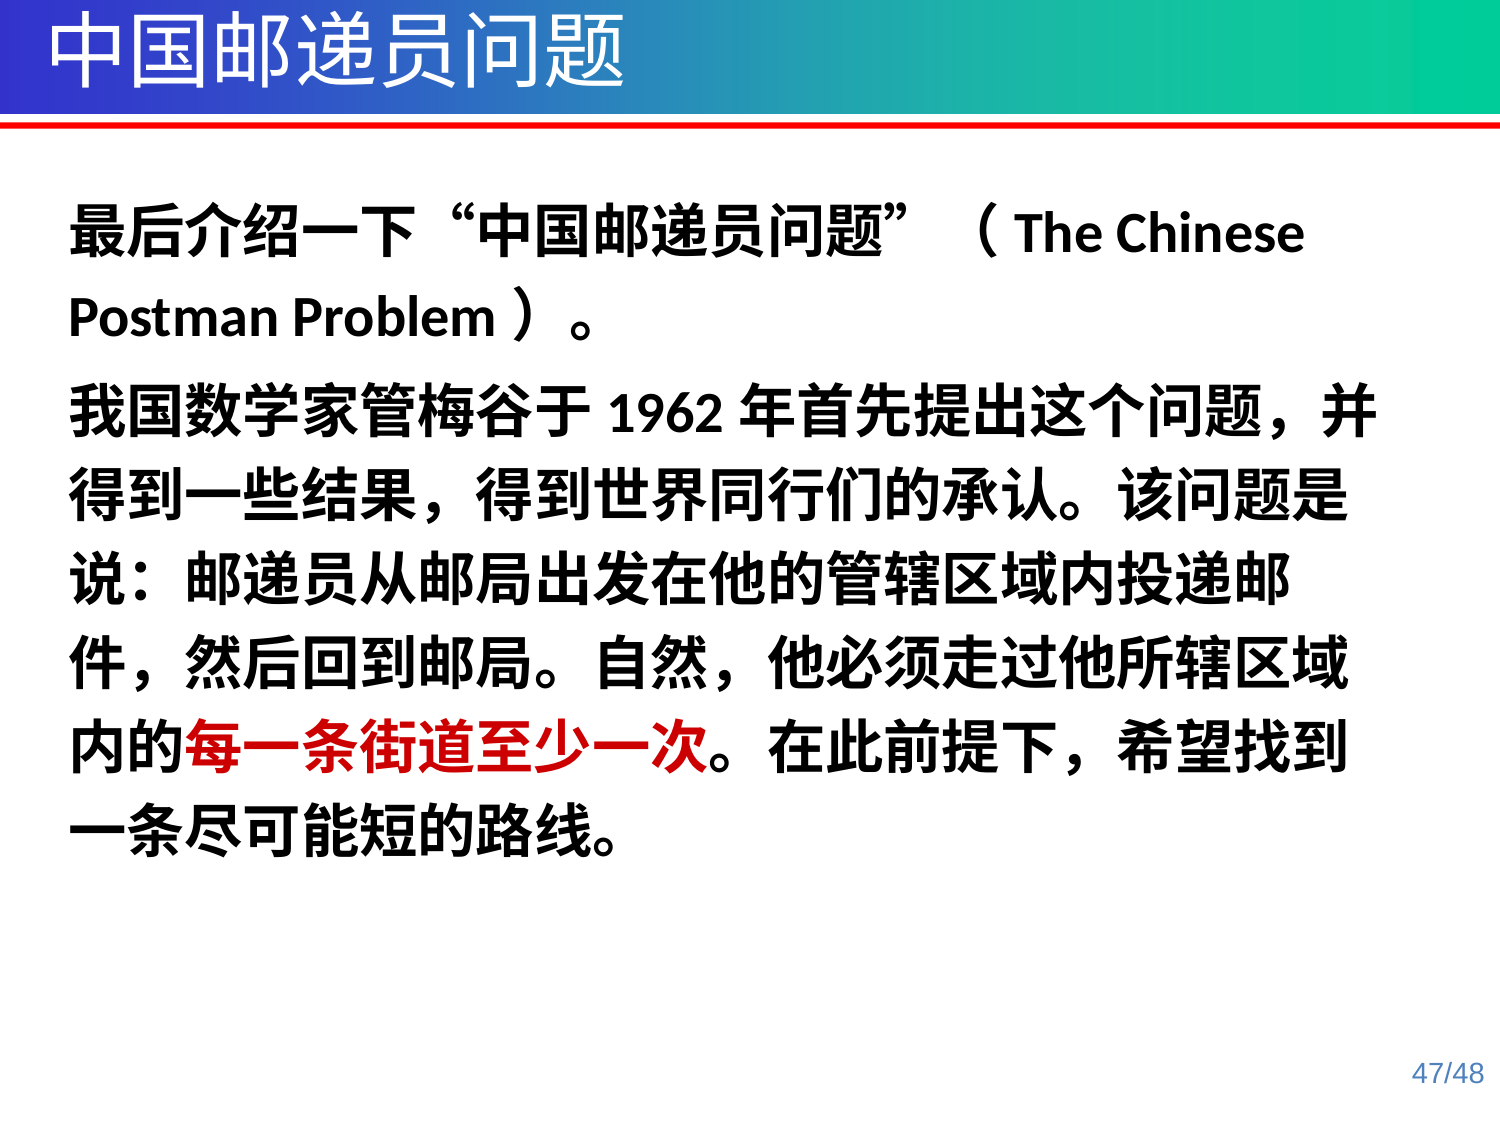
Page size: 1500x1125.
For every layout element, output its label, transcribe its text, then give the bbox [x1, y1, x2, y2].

slide_number 47/48 [1149, 1046, 1500, 1125]
picture [0, 0, 1500, 114]
title 中国邮递员问题 [29, 0, 1380, 101]
list 最后介绍一下“中国邮递员问题”（The Chinese Postman Problem）。 我国数学家管梅谷于1962年首先提出这个问题，并得到一些结果，得到世界同行们的承认。该问题是说：邮递员从邮局出发在他的管辖区域内投递邮件，然后回到邮局。自然，他必须走过他所辖区域内的每一条街道至少一次。在此前提下，希望找到一条尽可能短的路线。 [53, 172, 1404, 916]
